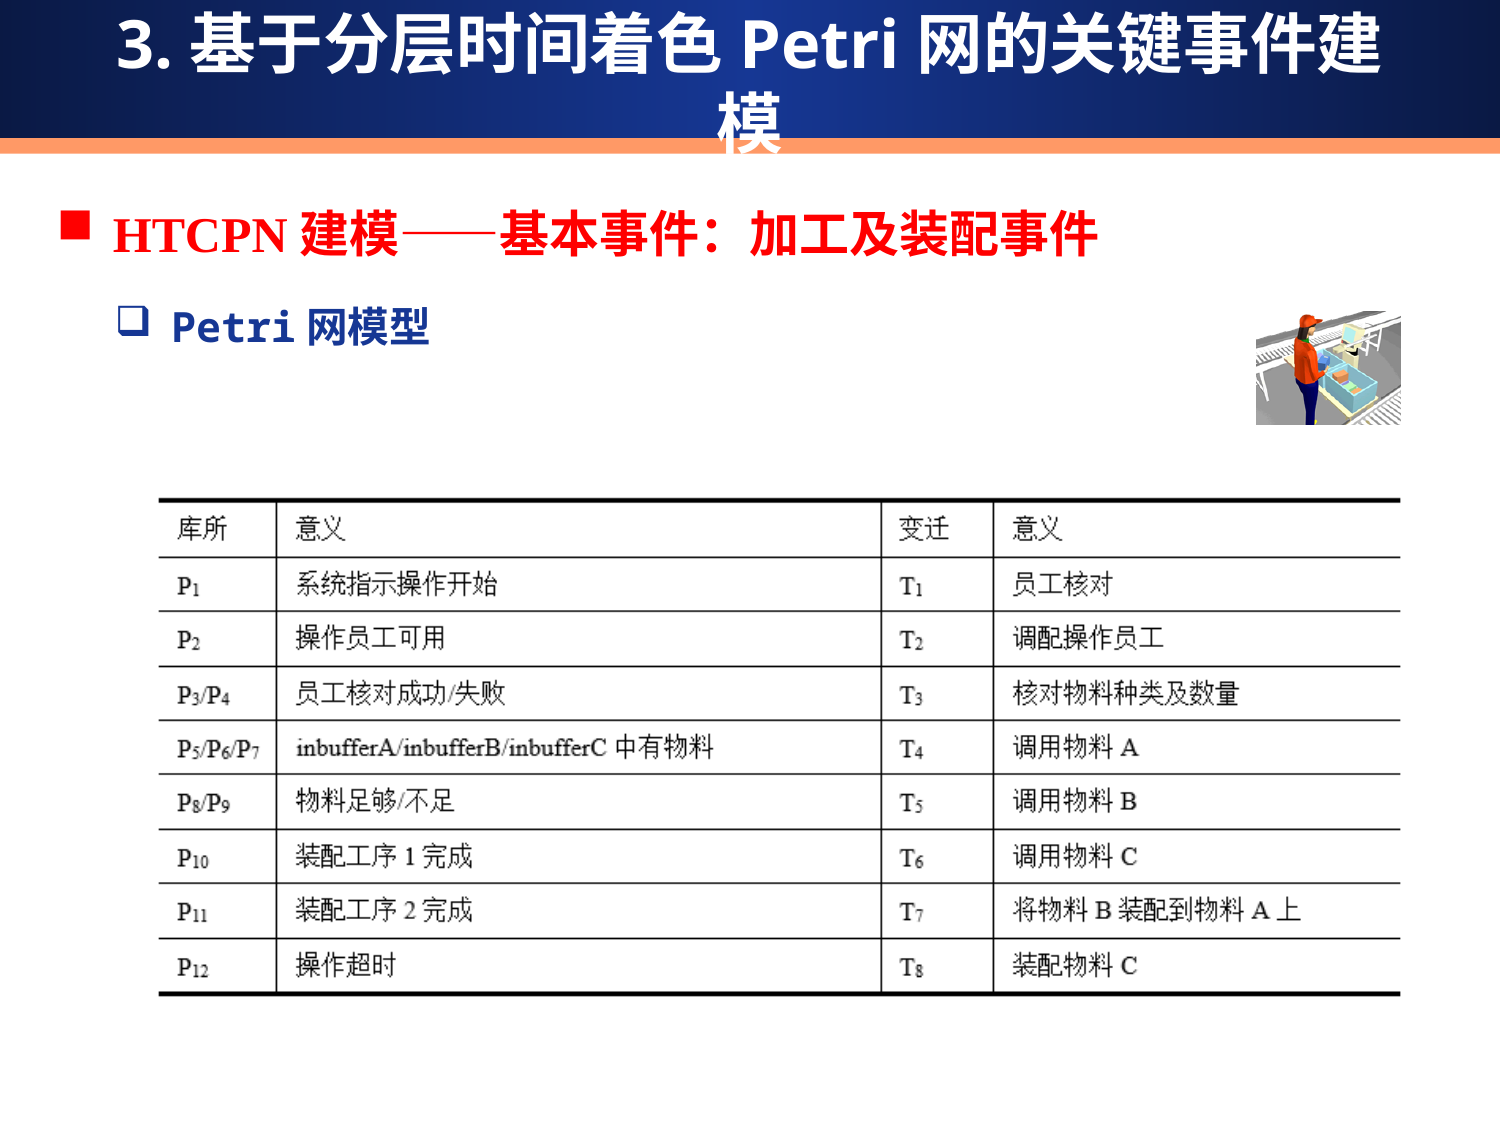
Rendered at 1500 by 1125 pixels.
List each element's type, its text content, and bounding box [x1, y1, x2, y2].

text_box Petri网模型 [99, 281, 1261, 359]
picture [148, 492, 1401, 1006]
picture [1256, 311, 1401, 426]
text_box 3.基于分层时间着色Petri网的关键事件建模 [74, 0, 1425, 165]
text_box HTCPN建模——基本事件：加工及装配事件 [41, 185, 1435, 270]
